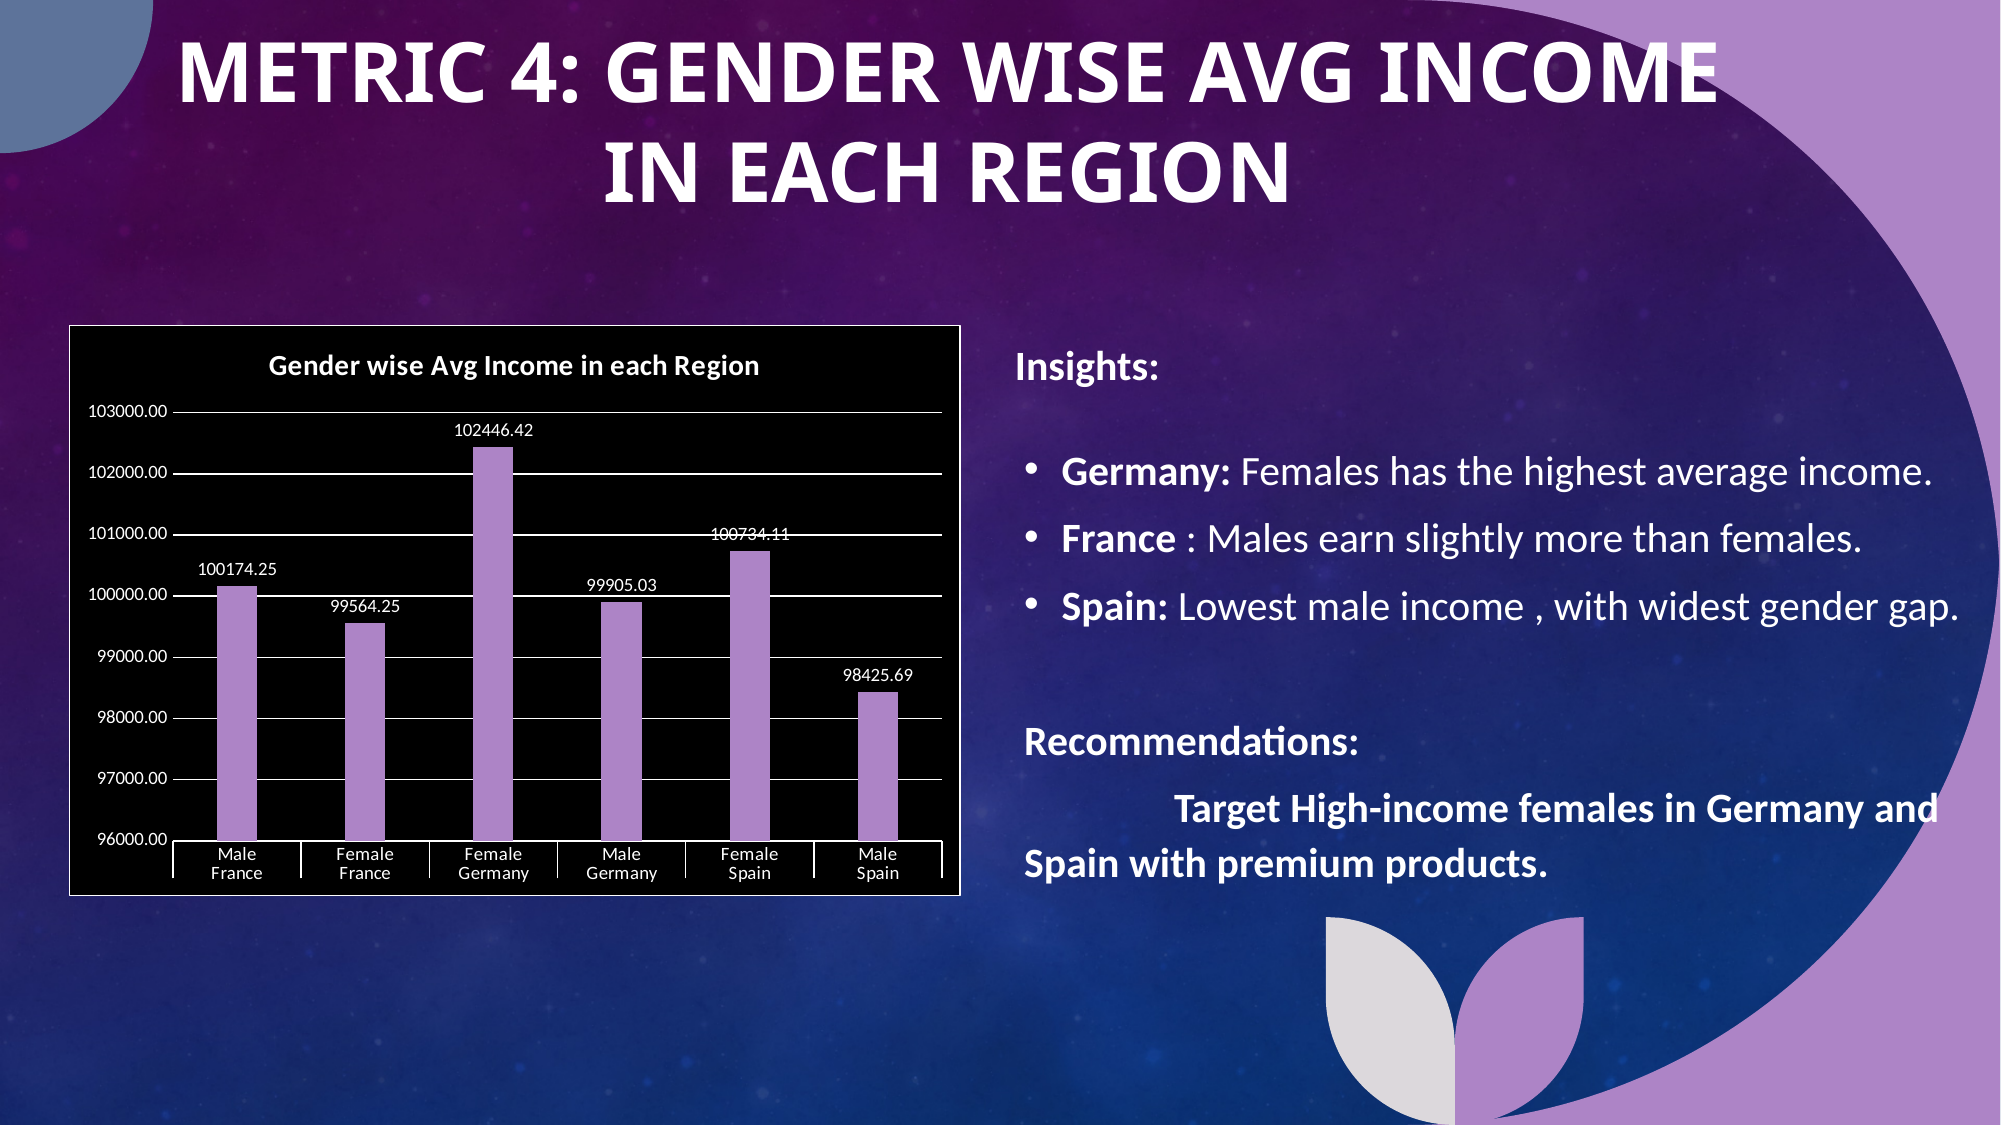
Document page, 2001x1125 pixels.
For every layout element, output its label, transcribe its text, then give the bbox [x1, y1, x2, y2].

chart [68, 324, 961, 897]
picture [0, 0, 1938, 1125]
title Metric 4: Gender wise Avg Income in each region [144, 56, 1754, 228]
picture [1994, 516, 1999, 609]
text_box Insights: Germany: Females has the highest average income. France : Males earn slightly more than females. Spain: Lowest male income , with widest gender gap. Recommendations: Target High-income females in Germany and Spain with premium products. [999, 331, 1994, 894]
